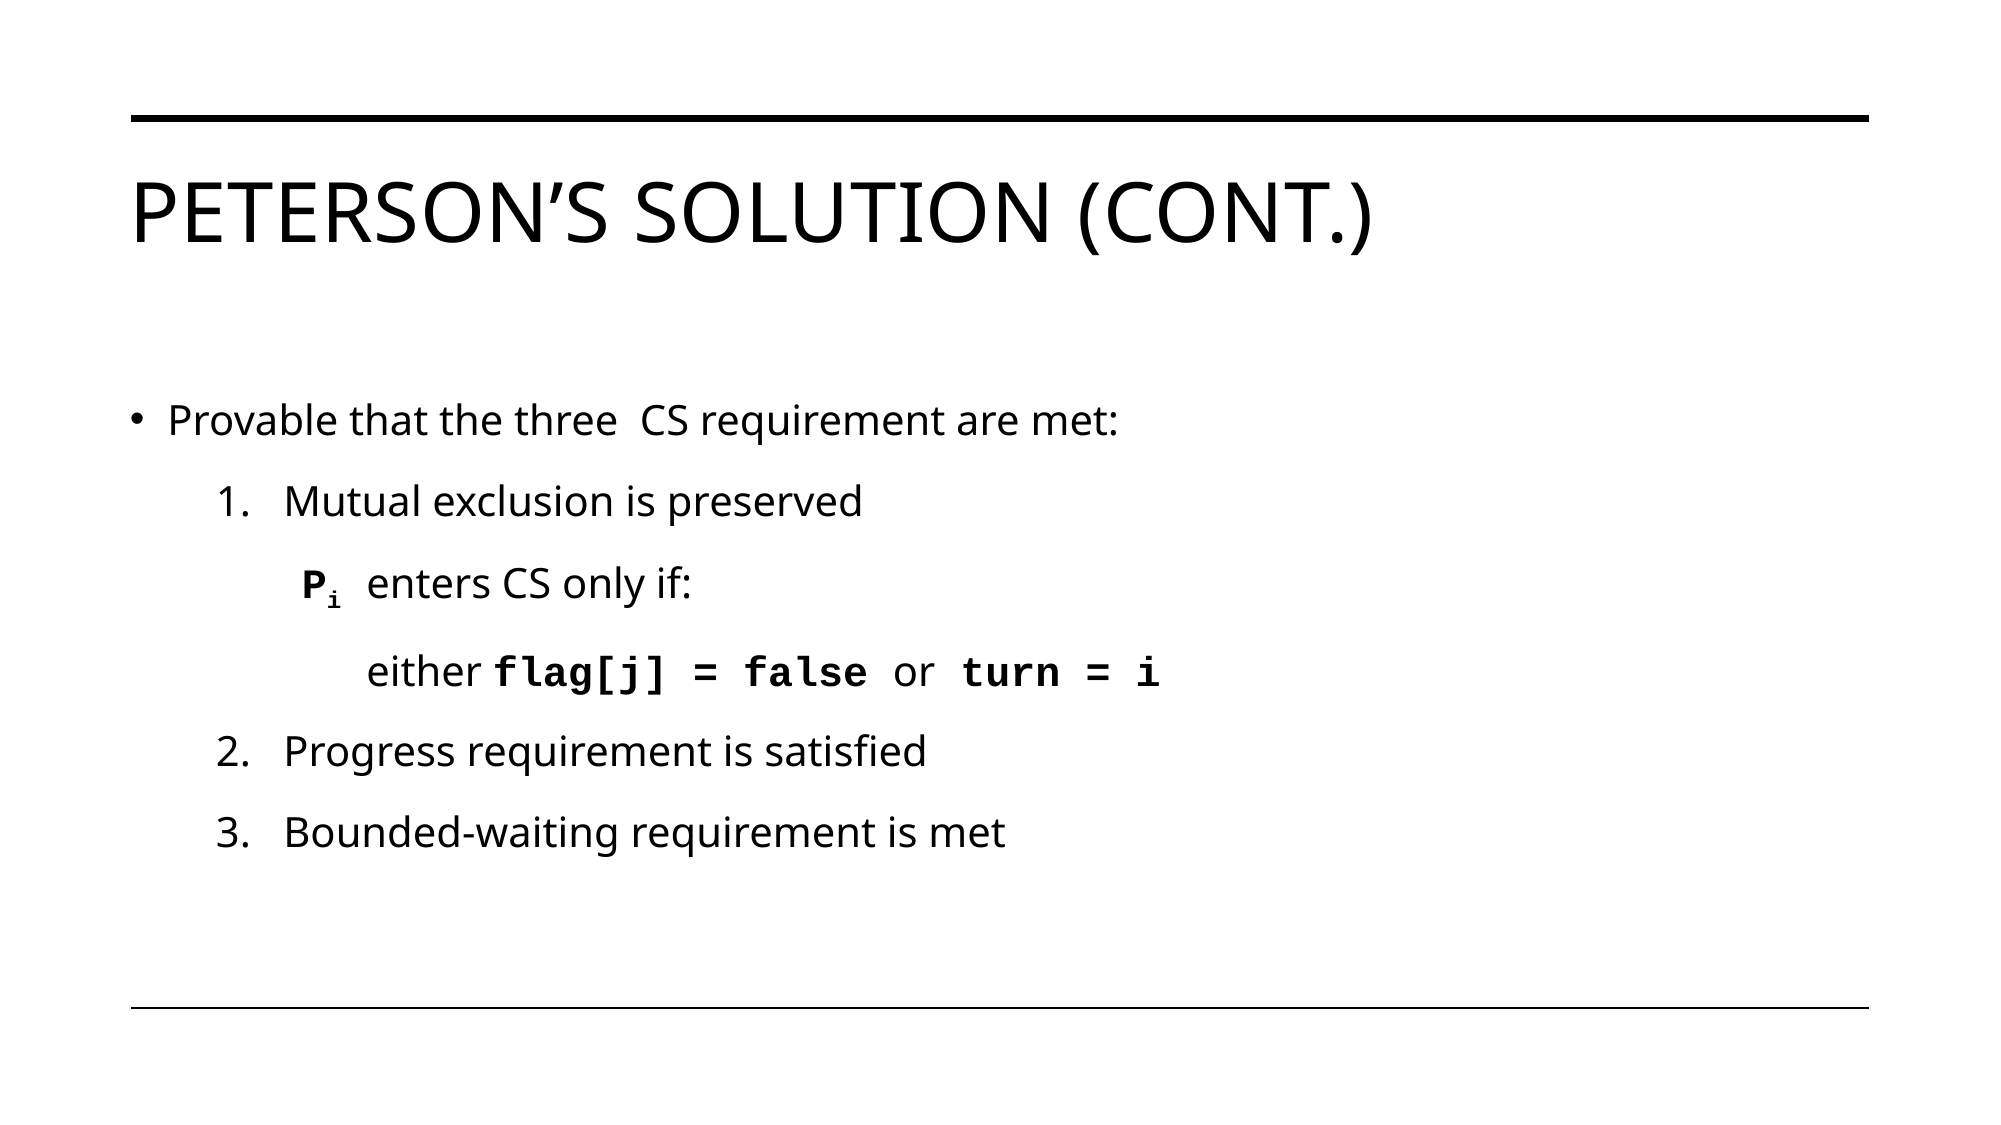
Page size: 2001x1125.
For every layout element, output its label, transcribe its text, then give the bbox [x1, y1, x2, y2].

list Provable that the three CS requirement are met: 1. Mutual exclusion is preserved Pi enters CS only if: either flag[j] = false or turn = i 2. Progress requirement is satisfied 3. Bounded-waiting requirement is met [114, 376, 1869, 973]
title Peterson’s Solution (Cont.) [114, 151, 1869, 376]
